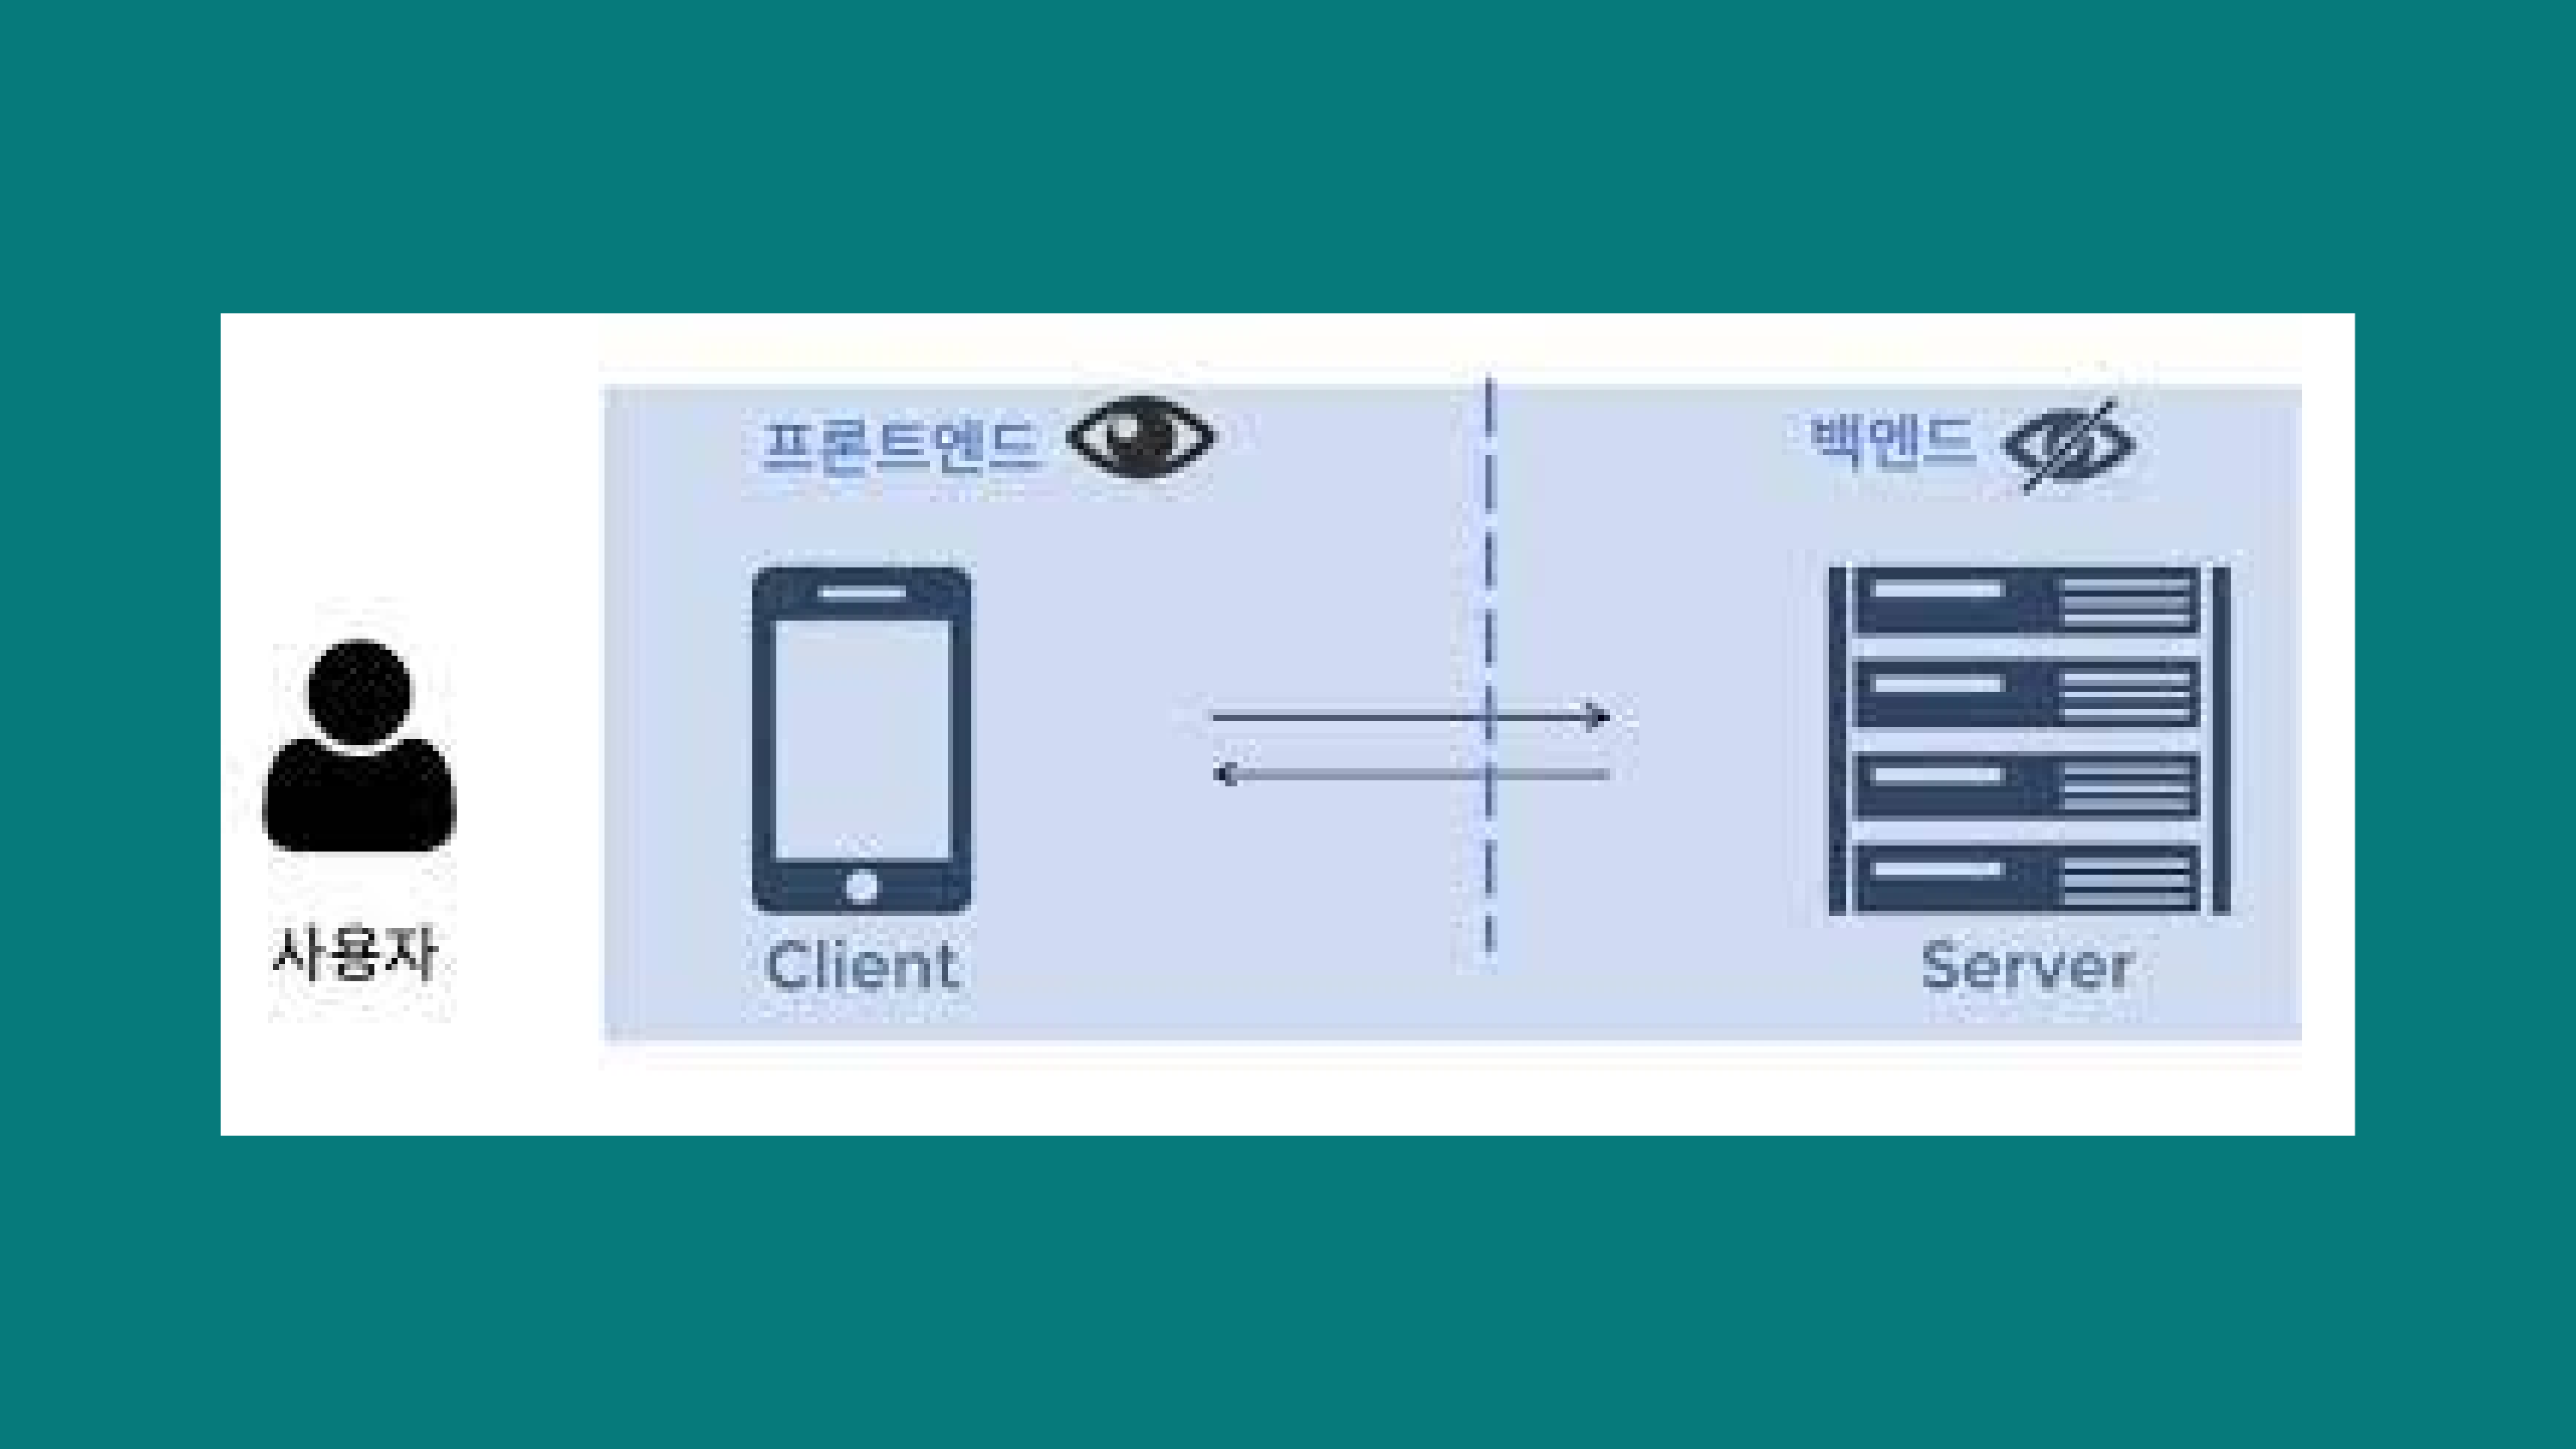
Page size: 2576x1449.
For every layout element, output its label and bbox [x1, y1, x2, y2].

text_box [221, 313, 2355, 1136]
